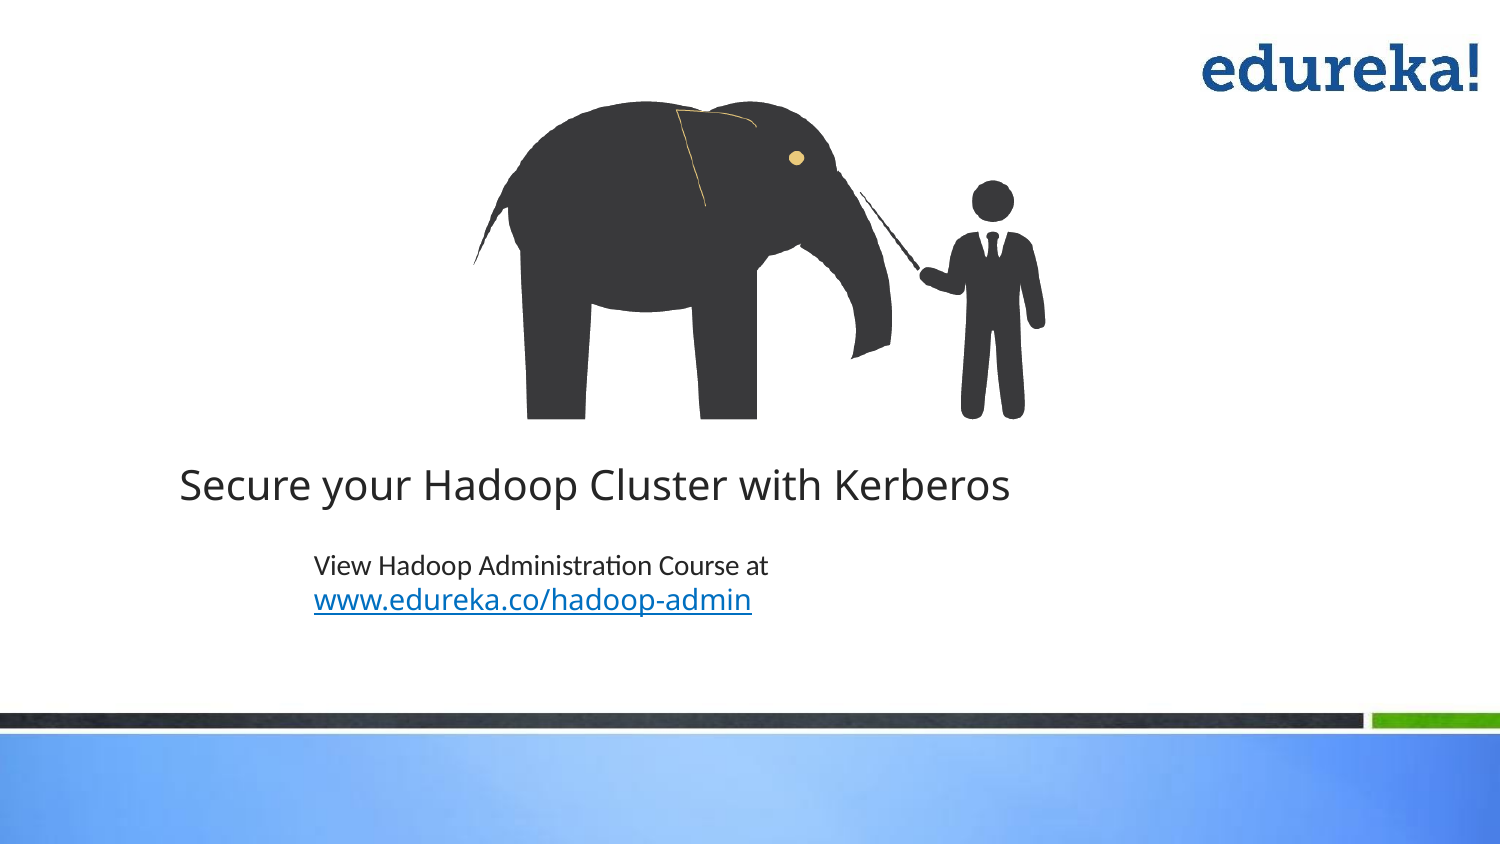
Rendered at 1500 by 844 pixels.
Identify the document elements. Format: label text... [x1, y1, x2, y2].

text_box [0, 0, 1500, 844]
text_box Secure your Hadoop Cluster with Kerberos [177, 459, 1329, 510]
text_box [1200, 34, 1482, 92]
text_box View Hadoop Administration Course at www.edureka.co/hadoop-admin [311, 546, 1195, 622]
text_box [413, 0, 1098, 459]
